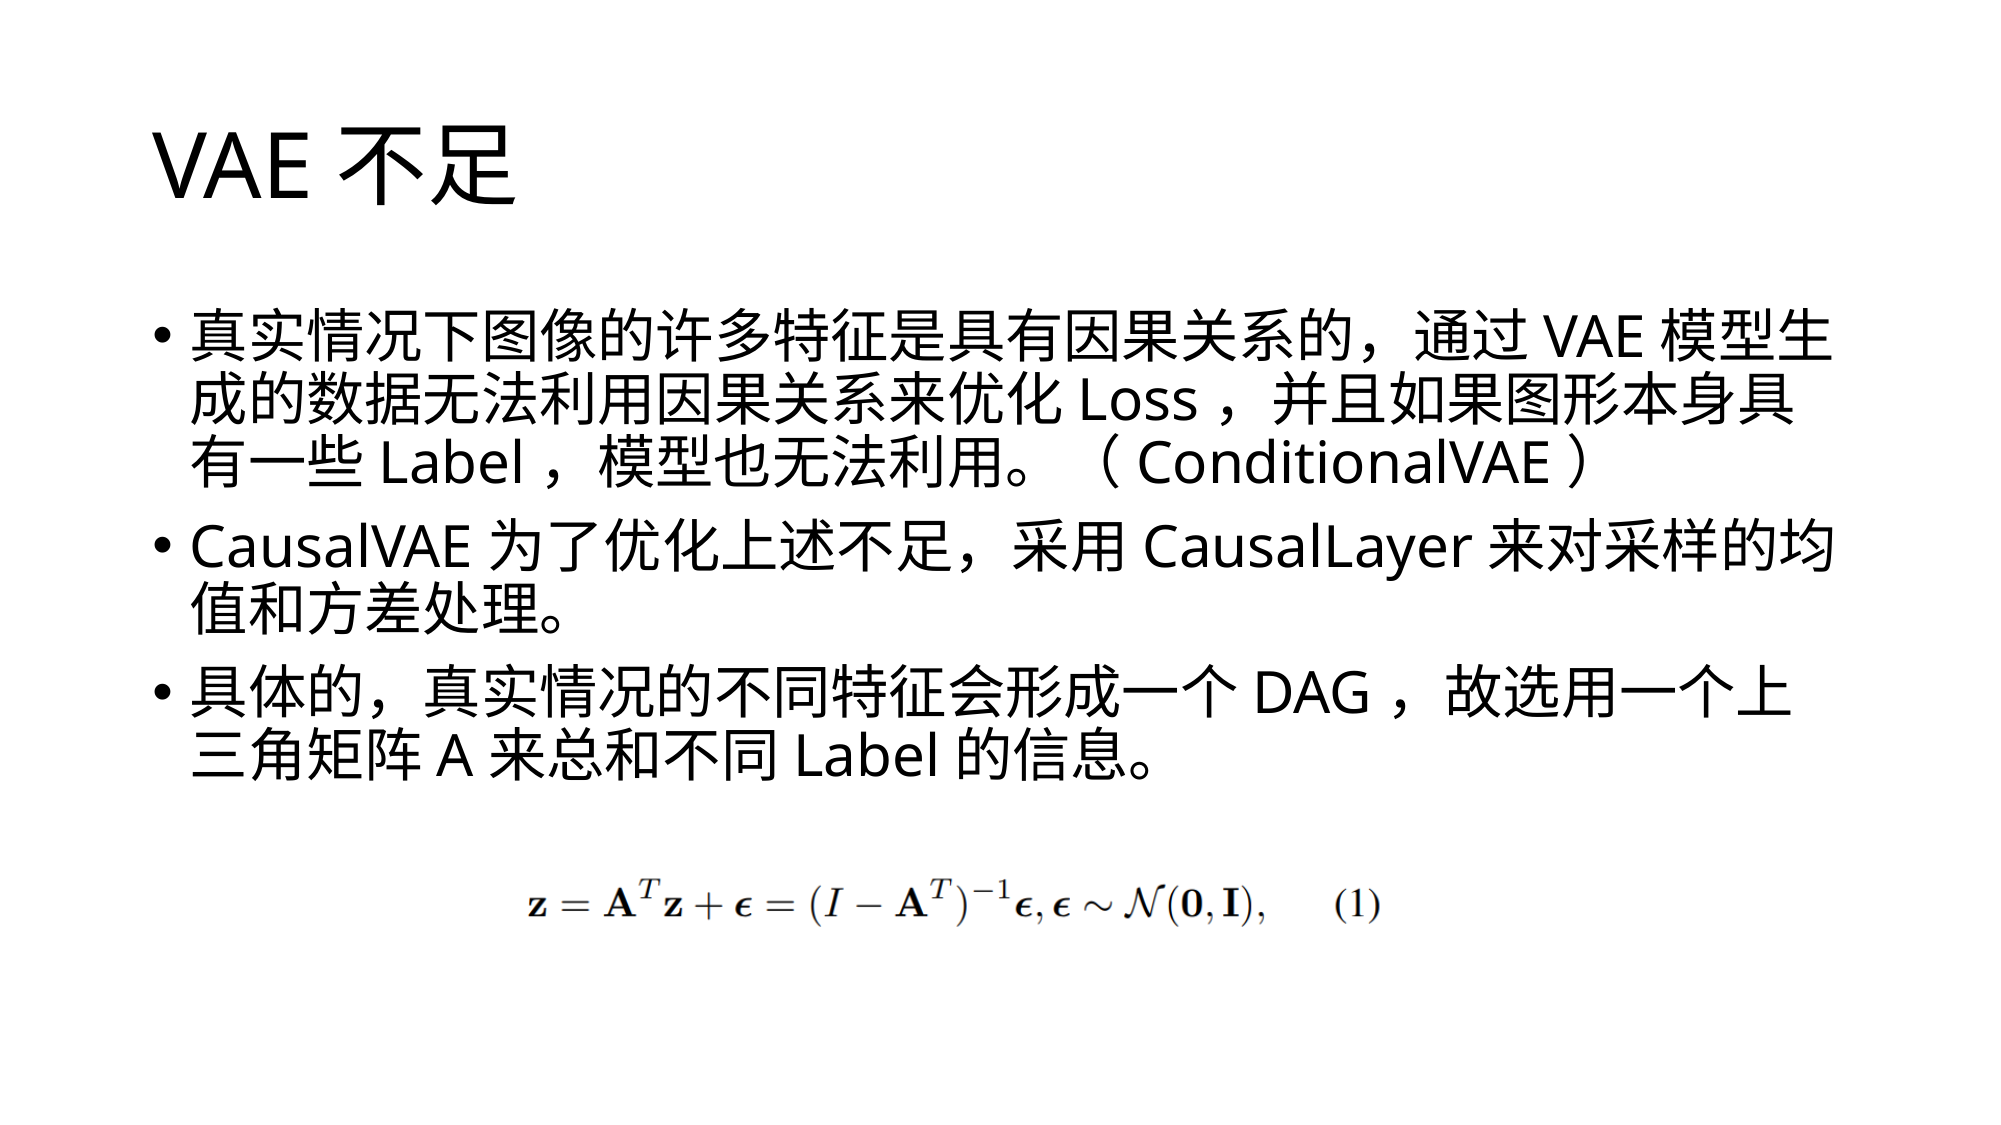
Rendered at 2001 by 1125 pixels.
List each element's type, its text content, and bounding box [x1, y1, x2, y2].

picture [404, 852, 1394, 949]
list 真实情况下图像的许多特征是具有因果关系的，通过VAE模型生成的数据无法利用因果关系来优化Loss，并且如果图形本身具有一些Label，模型也无法利用。（ConditionalVAE） CausalVAE为了优化上述不足，采用CausalLayer来对采样的均值和方差处理。 具体的，真实情况的不同特征会形成一个DAG，故选用一个上三角矩阵A来总和不同Label的信息。 [137, 299, 1863, 1014]
title VAE不足 [137, 59, 1863, 278]
